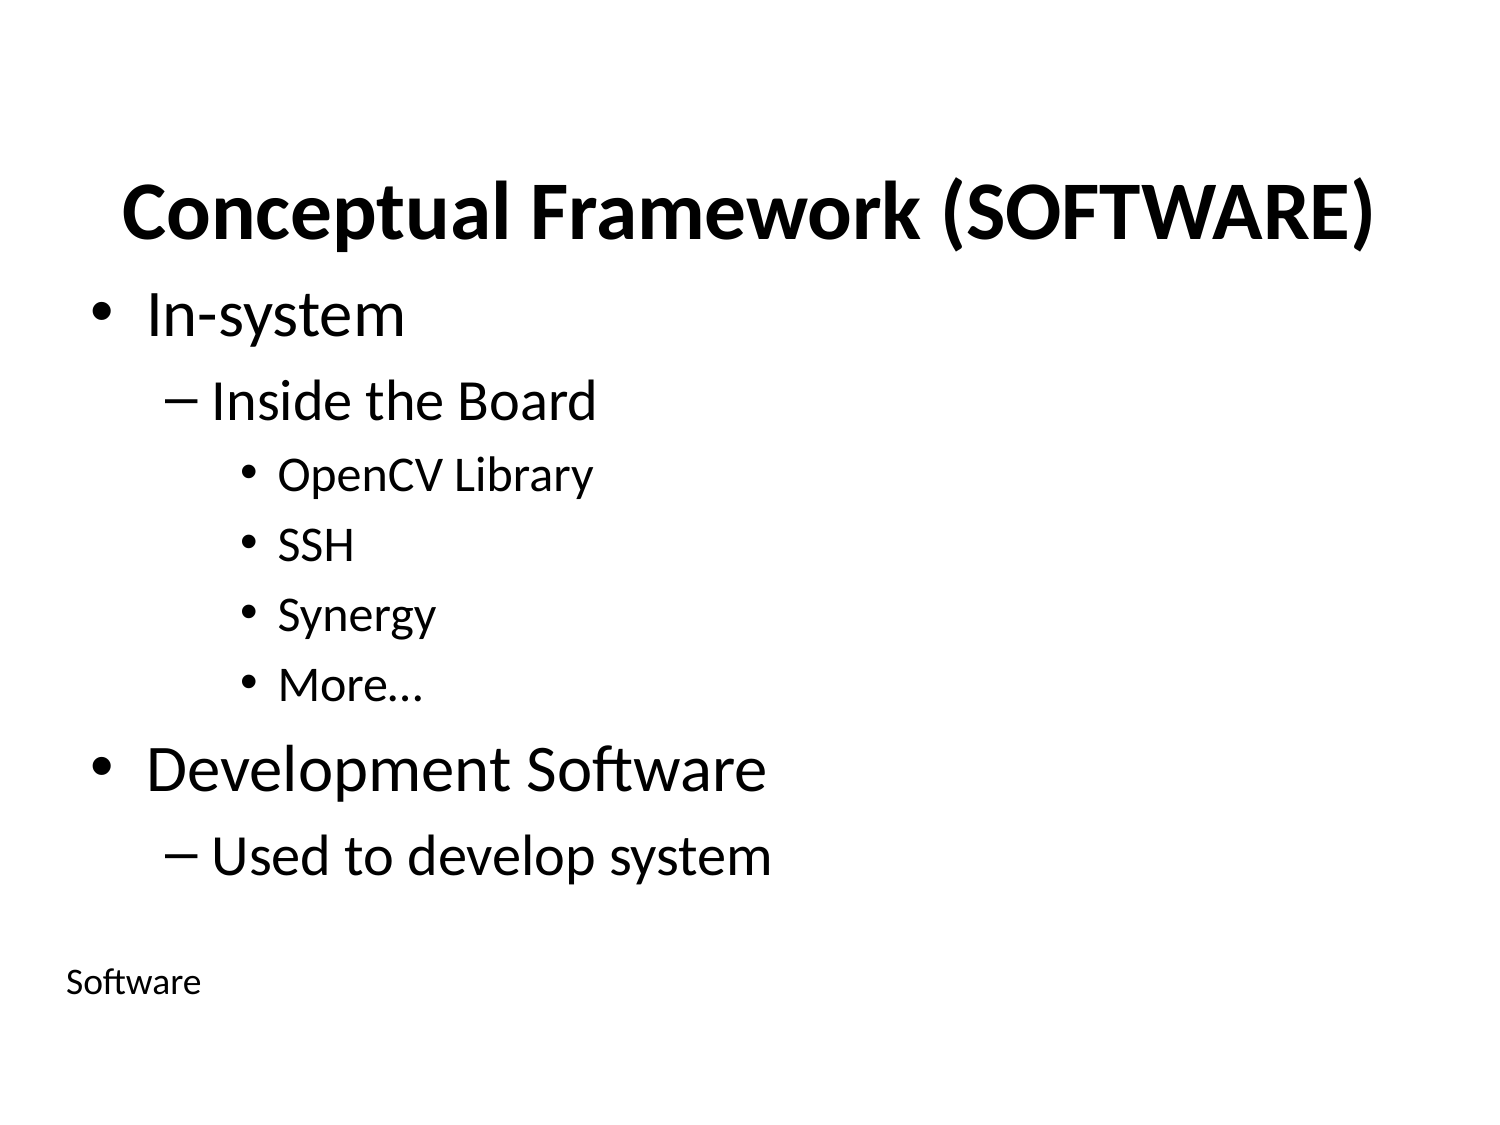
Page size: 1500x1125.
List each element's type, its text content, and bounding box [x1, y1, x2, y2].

text_box Conceptual Framework (SOFTWARE) [74, 112, 1425, 300]
text_box Software [51, 949, 217, 1010]
list In-system Inside the Board OpenCV Library SSH Synergy More… Development Software Used to develop system [75, 300, 1425, 1005]
